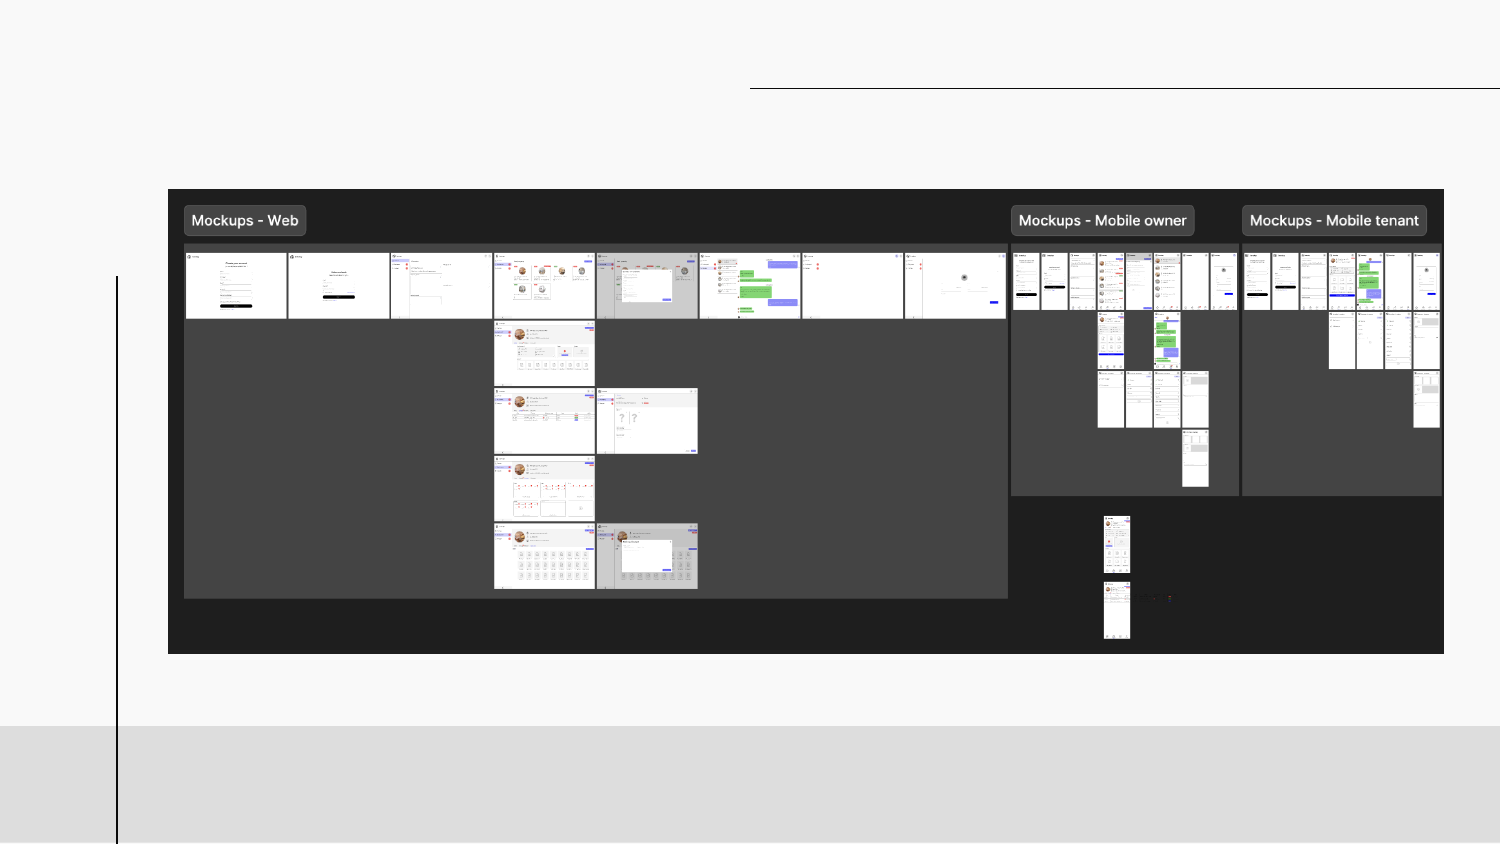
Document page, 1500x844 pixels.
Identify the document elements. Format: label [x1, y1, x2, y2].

picture [167, 189, 1444, 654]
